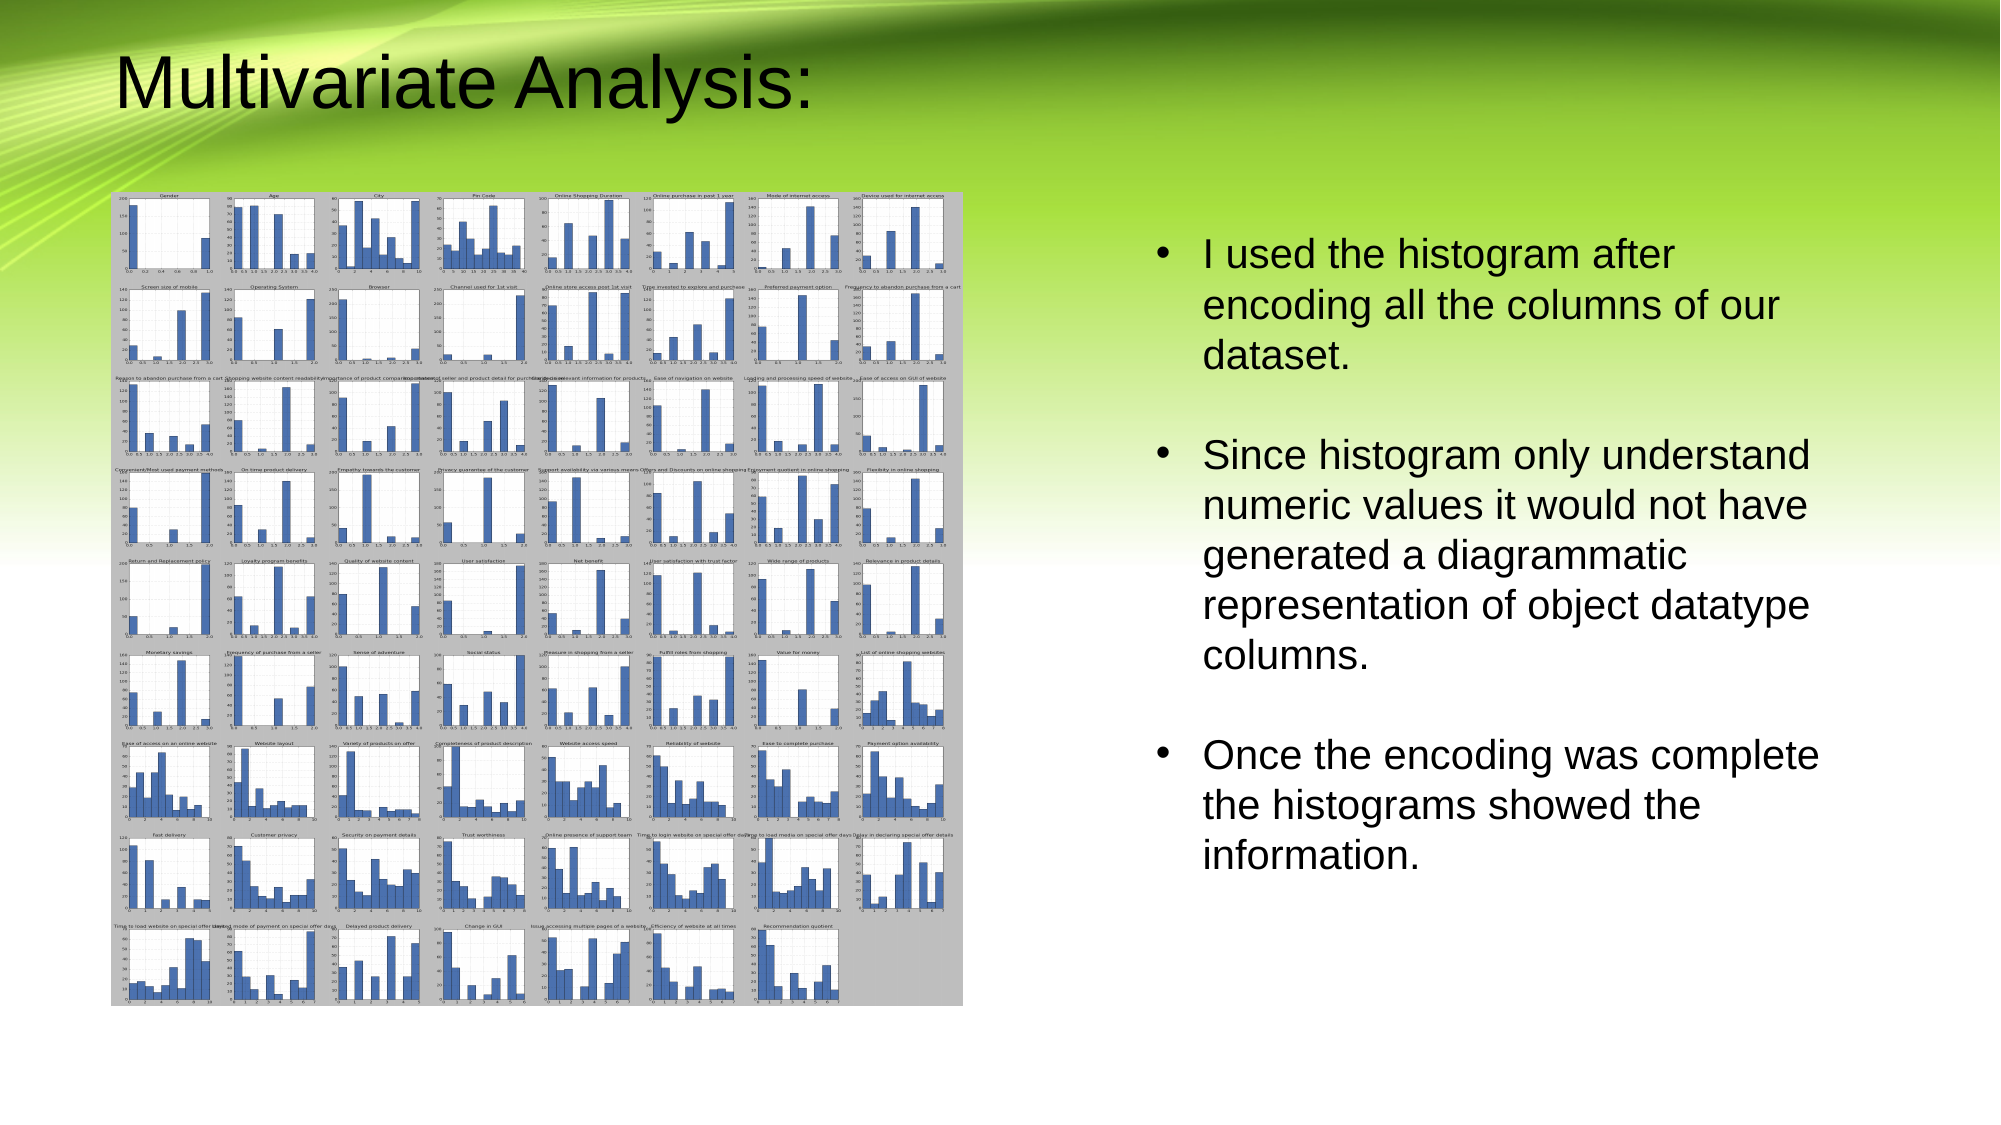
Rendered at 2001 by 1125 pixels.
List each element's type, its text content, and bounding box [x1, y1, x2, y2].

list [111, 192, 963, 1006]
picture [0, 0, 2000, 1125]
title Multivariate Analysis: [99, 30, 1901, 127]
text_box I used the histogram after encoding all the columns of our dataset. Since histogram only understand numeric values it would not have generated a diagrammatic representation of object datatype columns. Once the encoding was complete the histograms showed the information. [1141, 219, 1864, 885]
